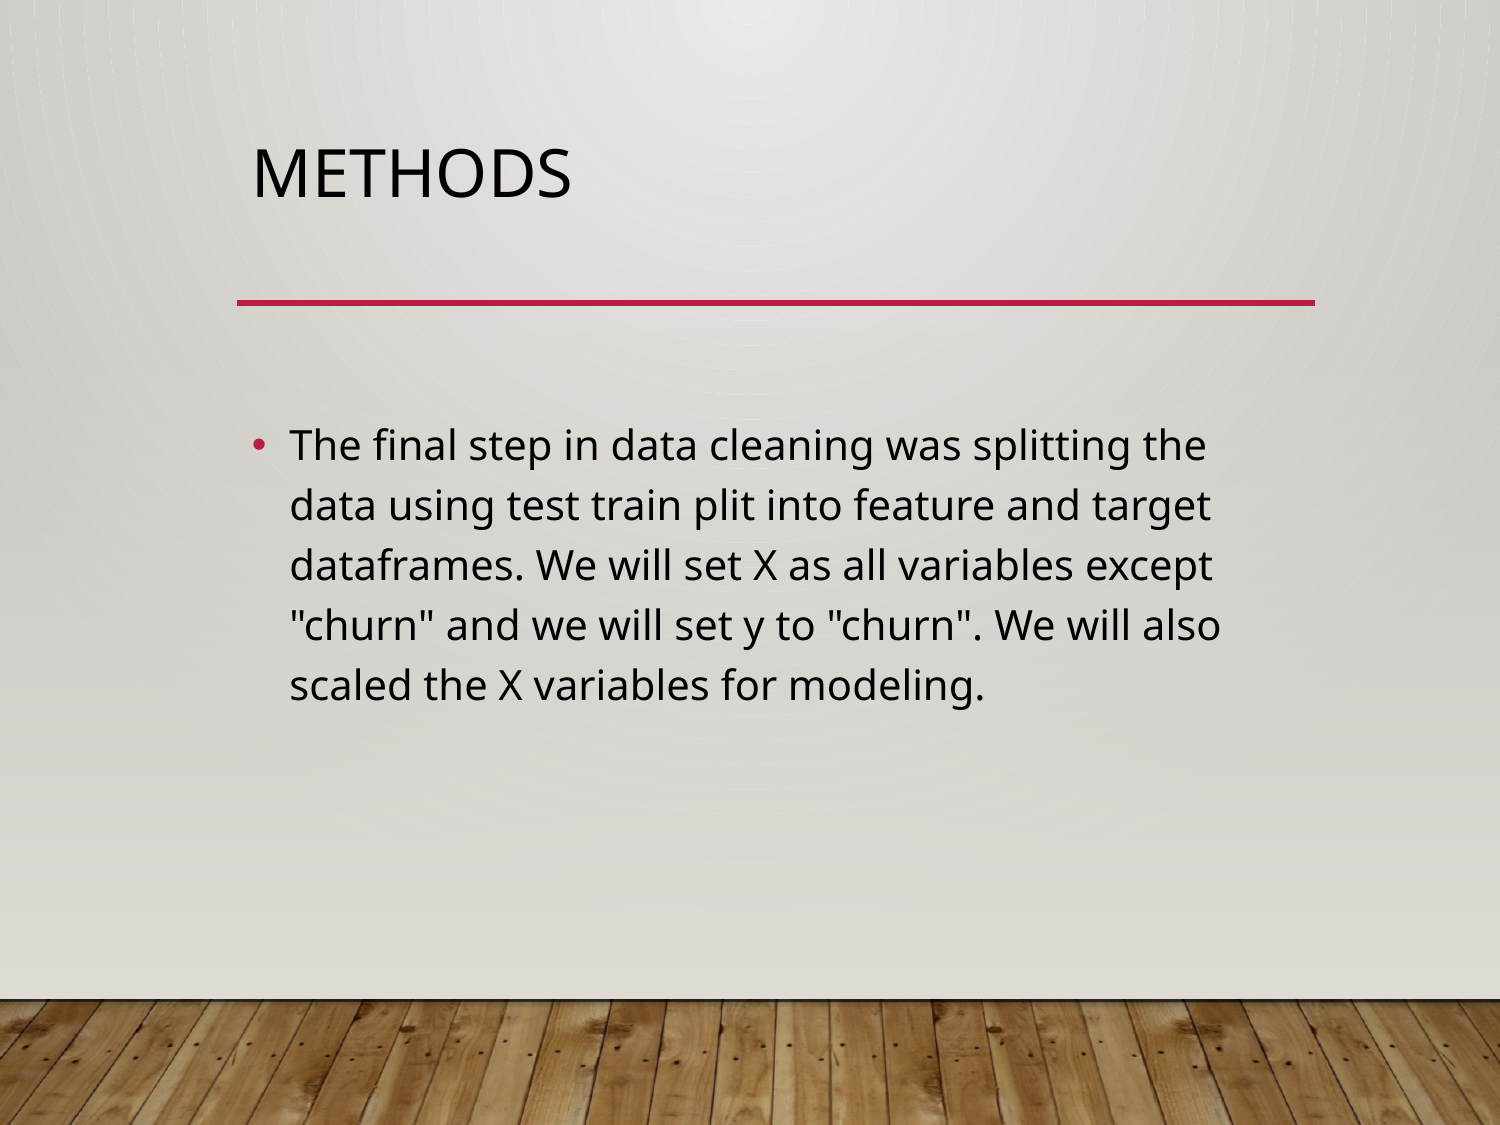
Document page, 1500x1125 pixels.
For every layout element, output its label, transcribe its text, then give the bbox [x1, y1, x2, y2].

list The final step in data cleaning was splitting the data using test train plit into feature and target dataframes. We will set X as all variables except "churn" and we will set y to "churn". We will also scaled the X variables for modeling. [236, 330, 1315, 897]
title Methods [236, 131, 1315, 305]
picture [0, 999, 1500, 1125]
